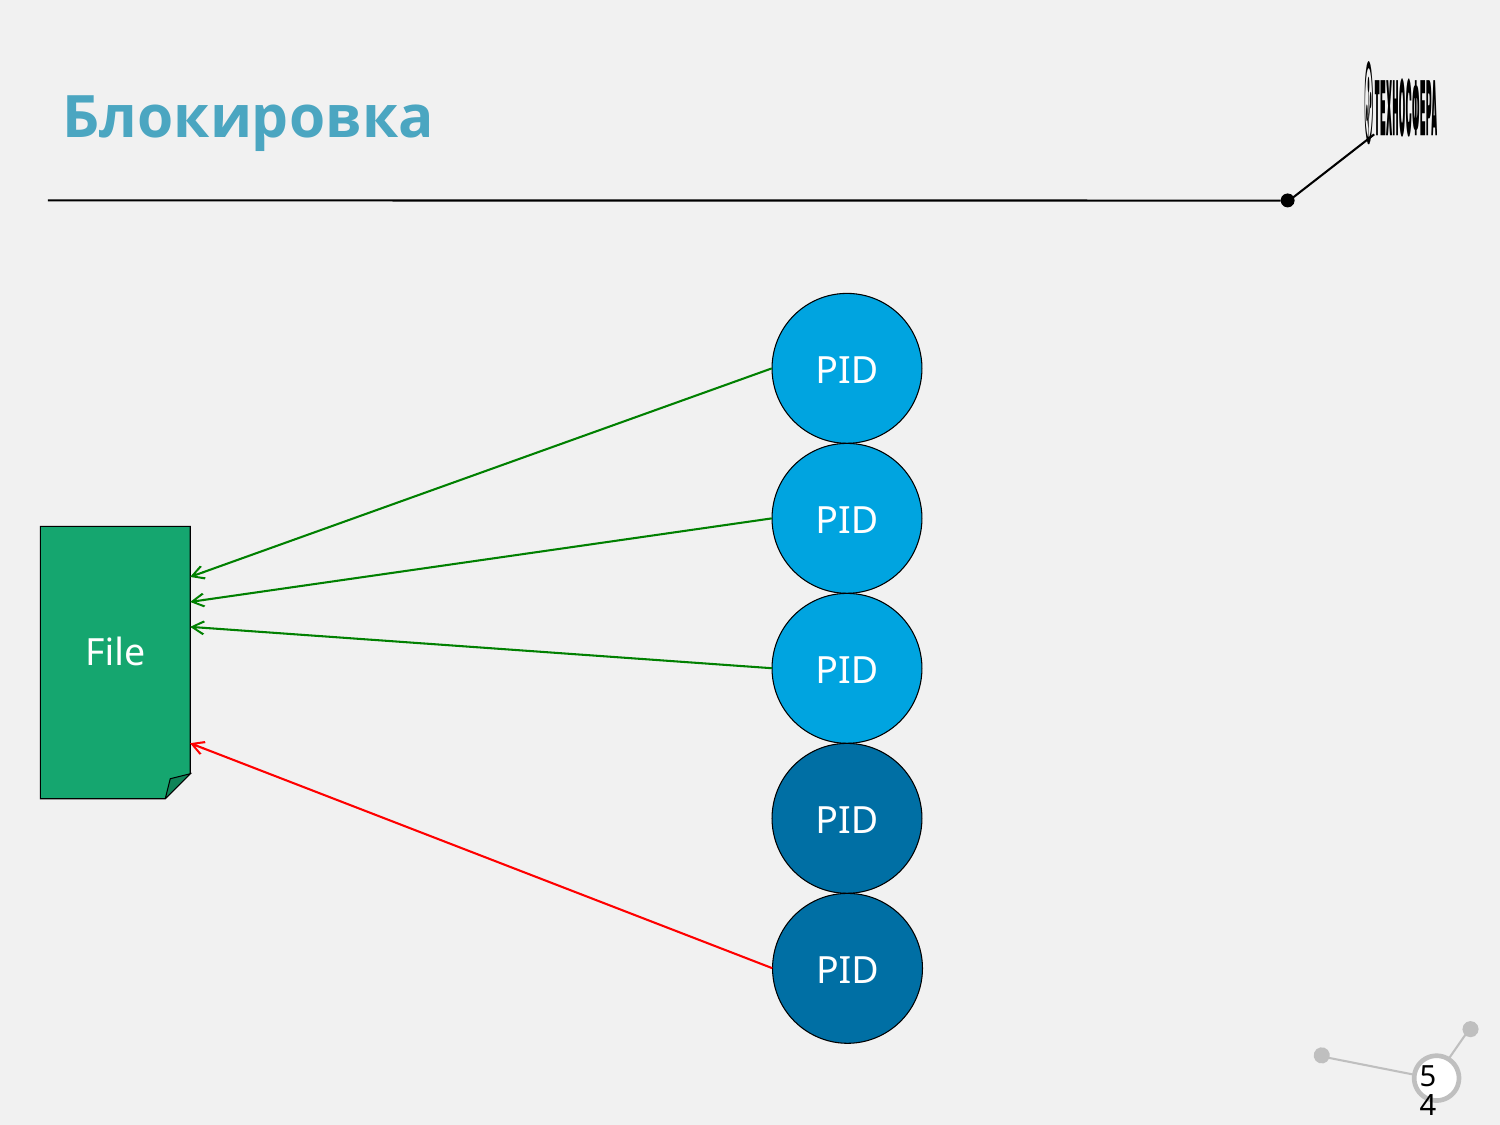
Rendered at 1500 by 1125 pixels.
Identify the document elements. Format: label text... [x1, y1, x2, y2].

text_box [190, 741, 773, 969]
text_box PID [772, 893, 923, 1044]
text_box PID [772, 743, 922, 893]
text_box PID [772, 443, 922, 593]
picture [1363, 24, 1442, 185]
text_box Блокировка [47, 42, 1281, 185]
text_box <number> [1404, 1047, 1468, 1108]
text_box PID [772, 593, 922, 743]
text_box File [40, 526, 191, 799]
text_box [190, 368, 772, 579]
text_box PID [772, 293, 922, 443]
text_box [190, 518, 772, 608]
